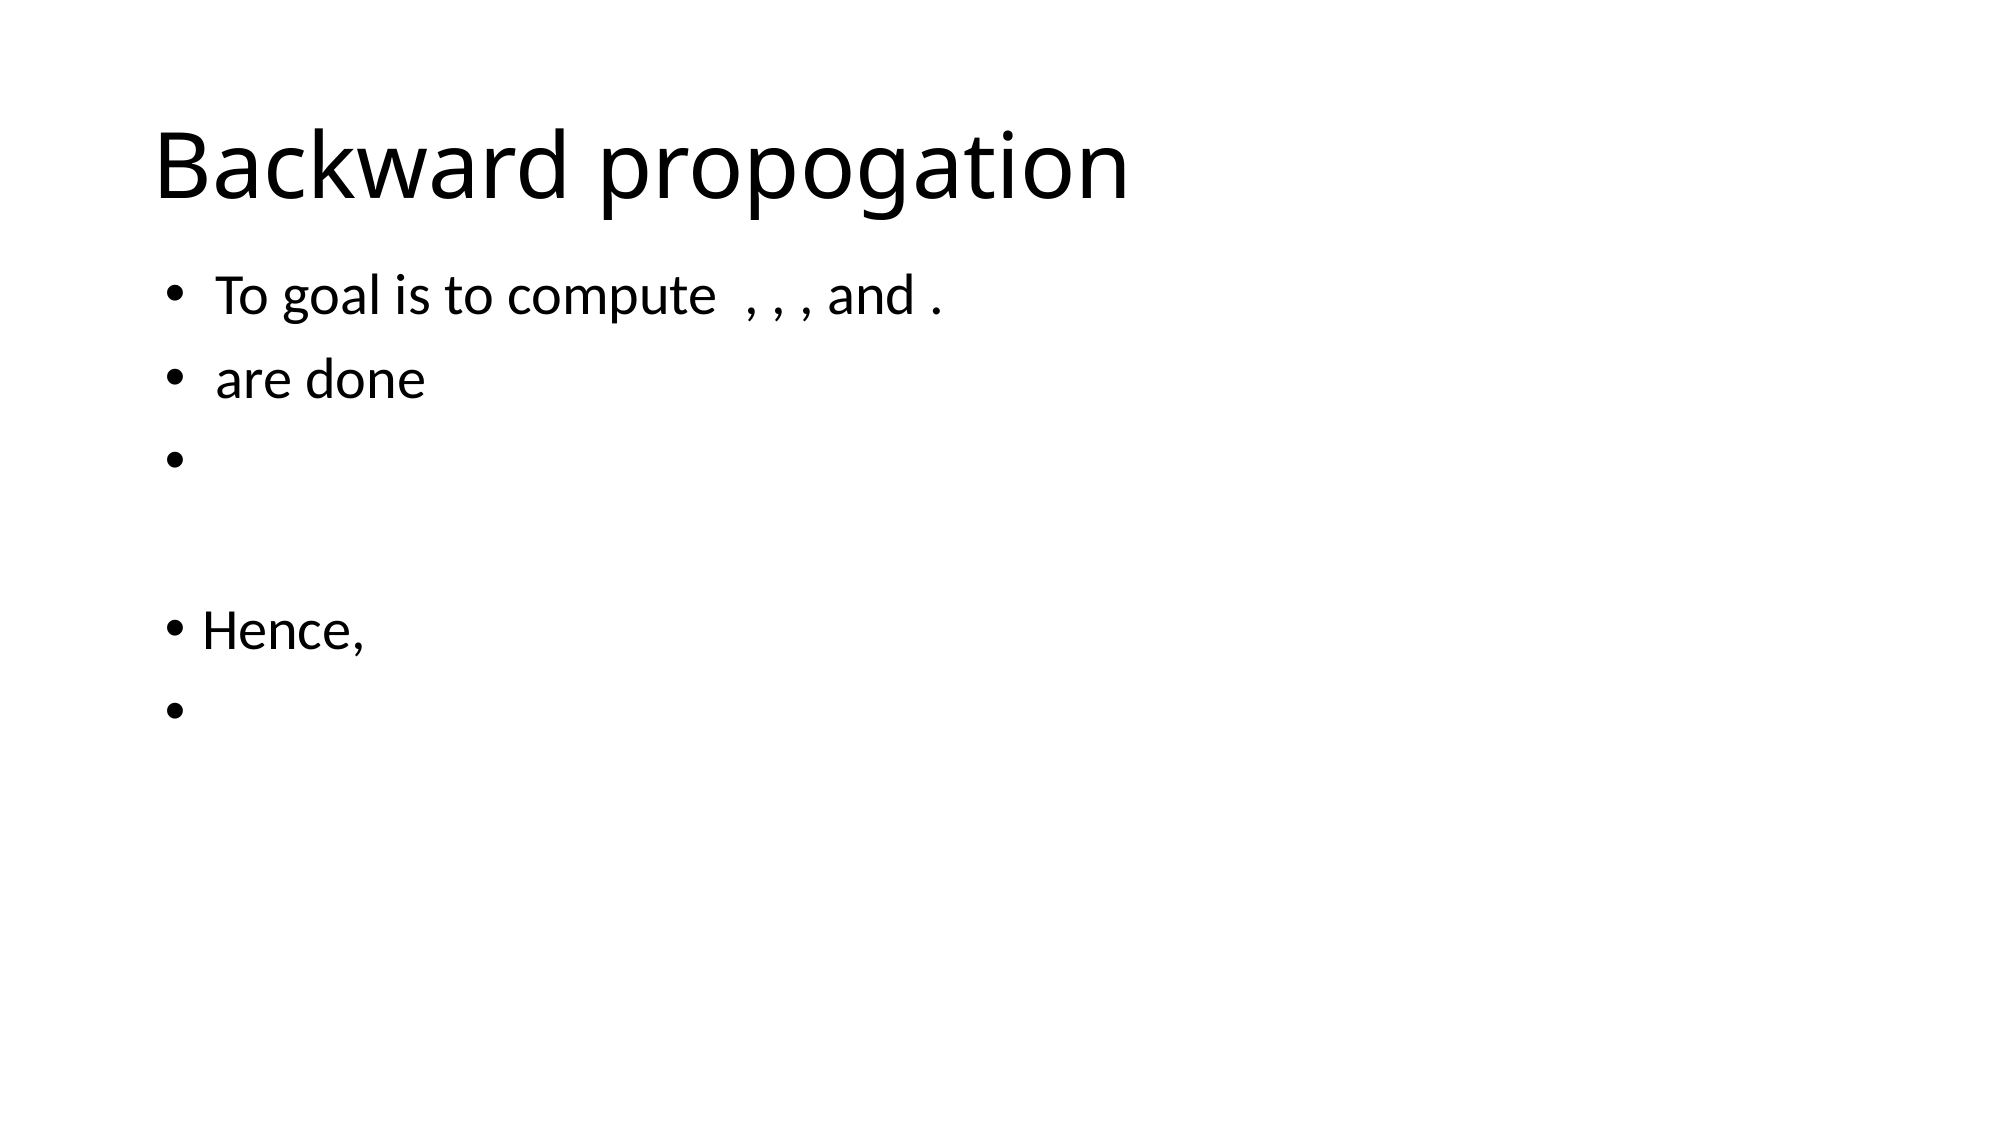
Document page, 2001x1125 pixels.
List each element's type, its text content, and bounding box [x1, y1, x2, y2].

title Backward propogation [137, 59, 1863, 278]
